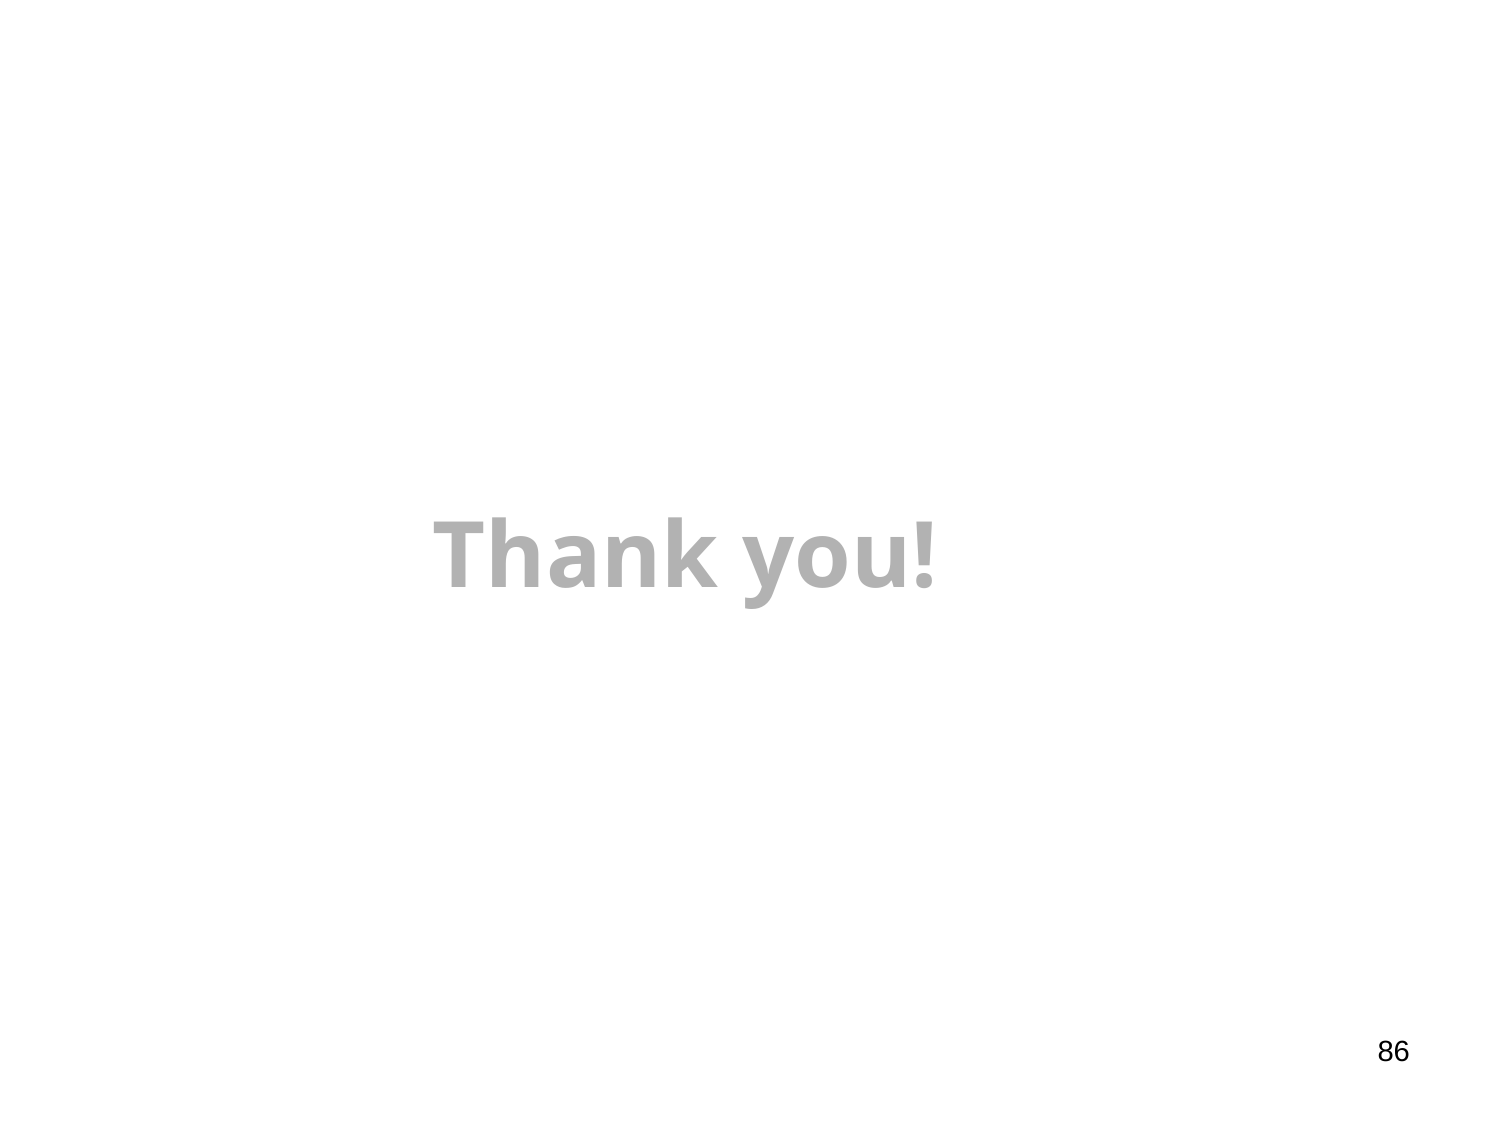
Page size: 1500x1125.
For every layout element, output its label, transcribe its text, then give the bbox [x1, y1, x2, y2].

title Thank you! [417, 457, 1086, 646]
slide_number 86 [1074, 1024, 1426, 1103]
